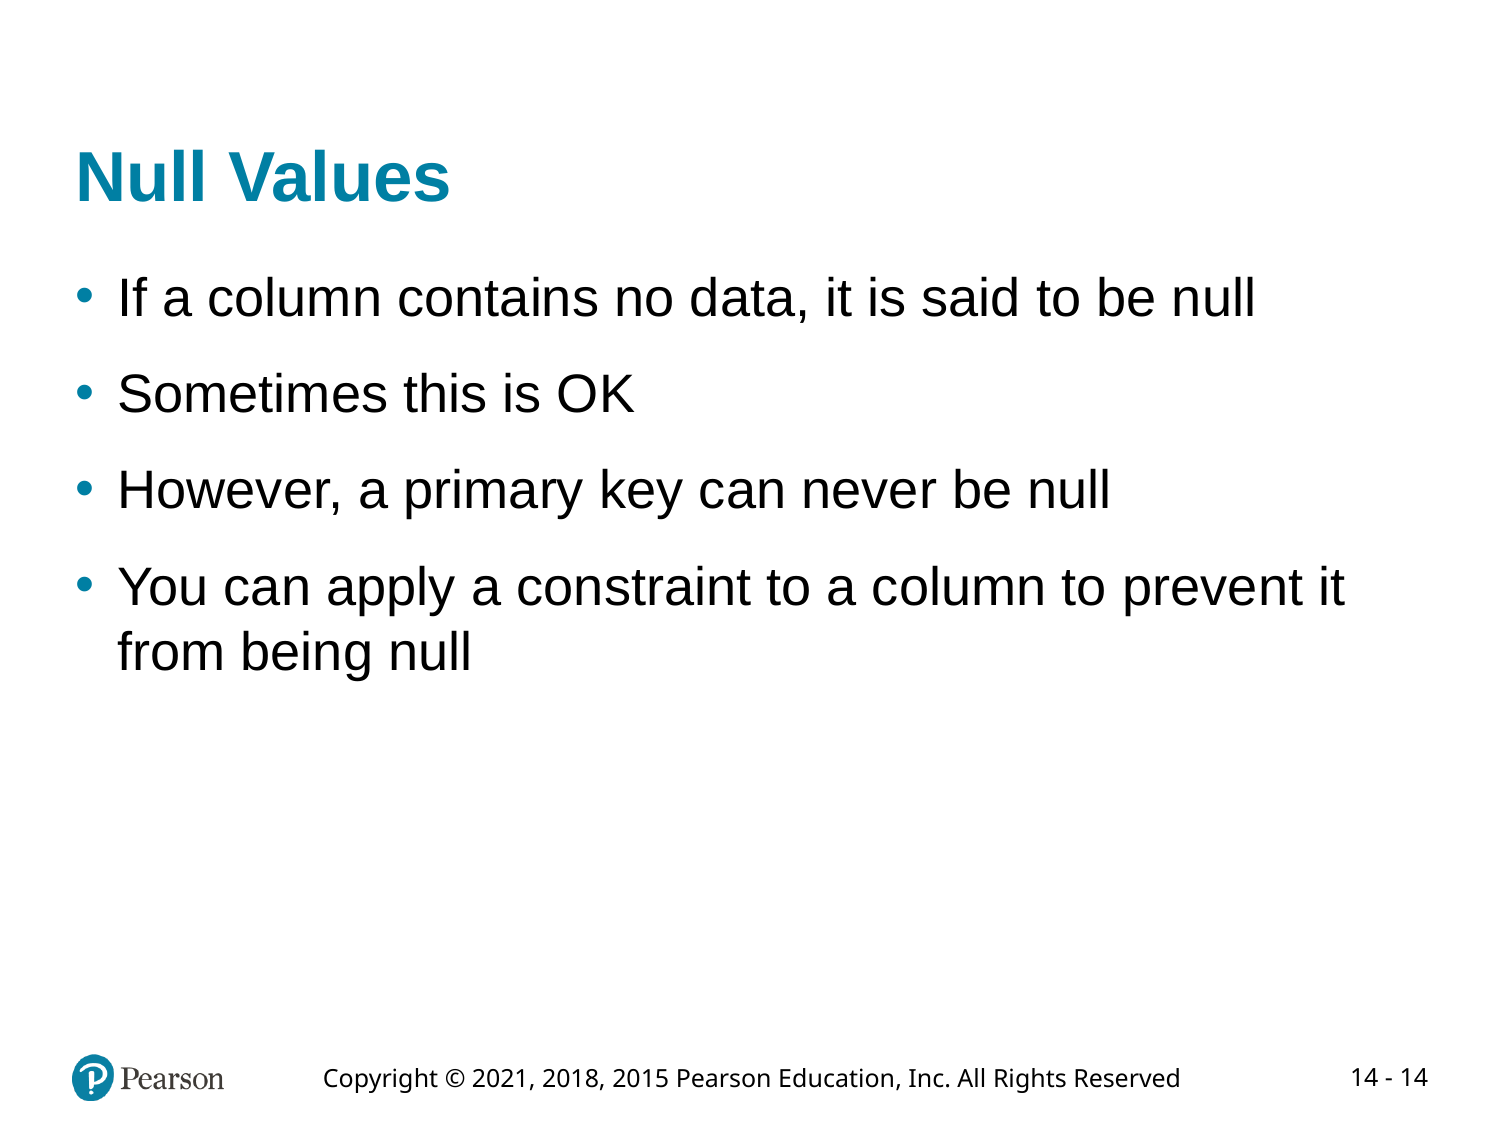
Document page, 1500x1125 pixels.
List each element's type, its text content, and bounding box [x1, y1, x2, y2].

picture [99, 1054, 224, 1101]
picture [72, 1087, 83, 1101]
list If a column contains no data, it is said to be null Sometimes this is OK However, a primary key can never be null You can apply a constraint to a column to prevent it from being null [75, 262, 1425, 1005]
title Null Values [75, 35, 1425, 216]
picture [81, 1064, 107, 1089]
picture [72, 1054, 89, 1072]
